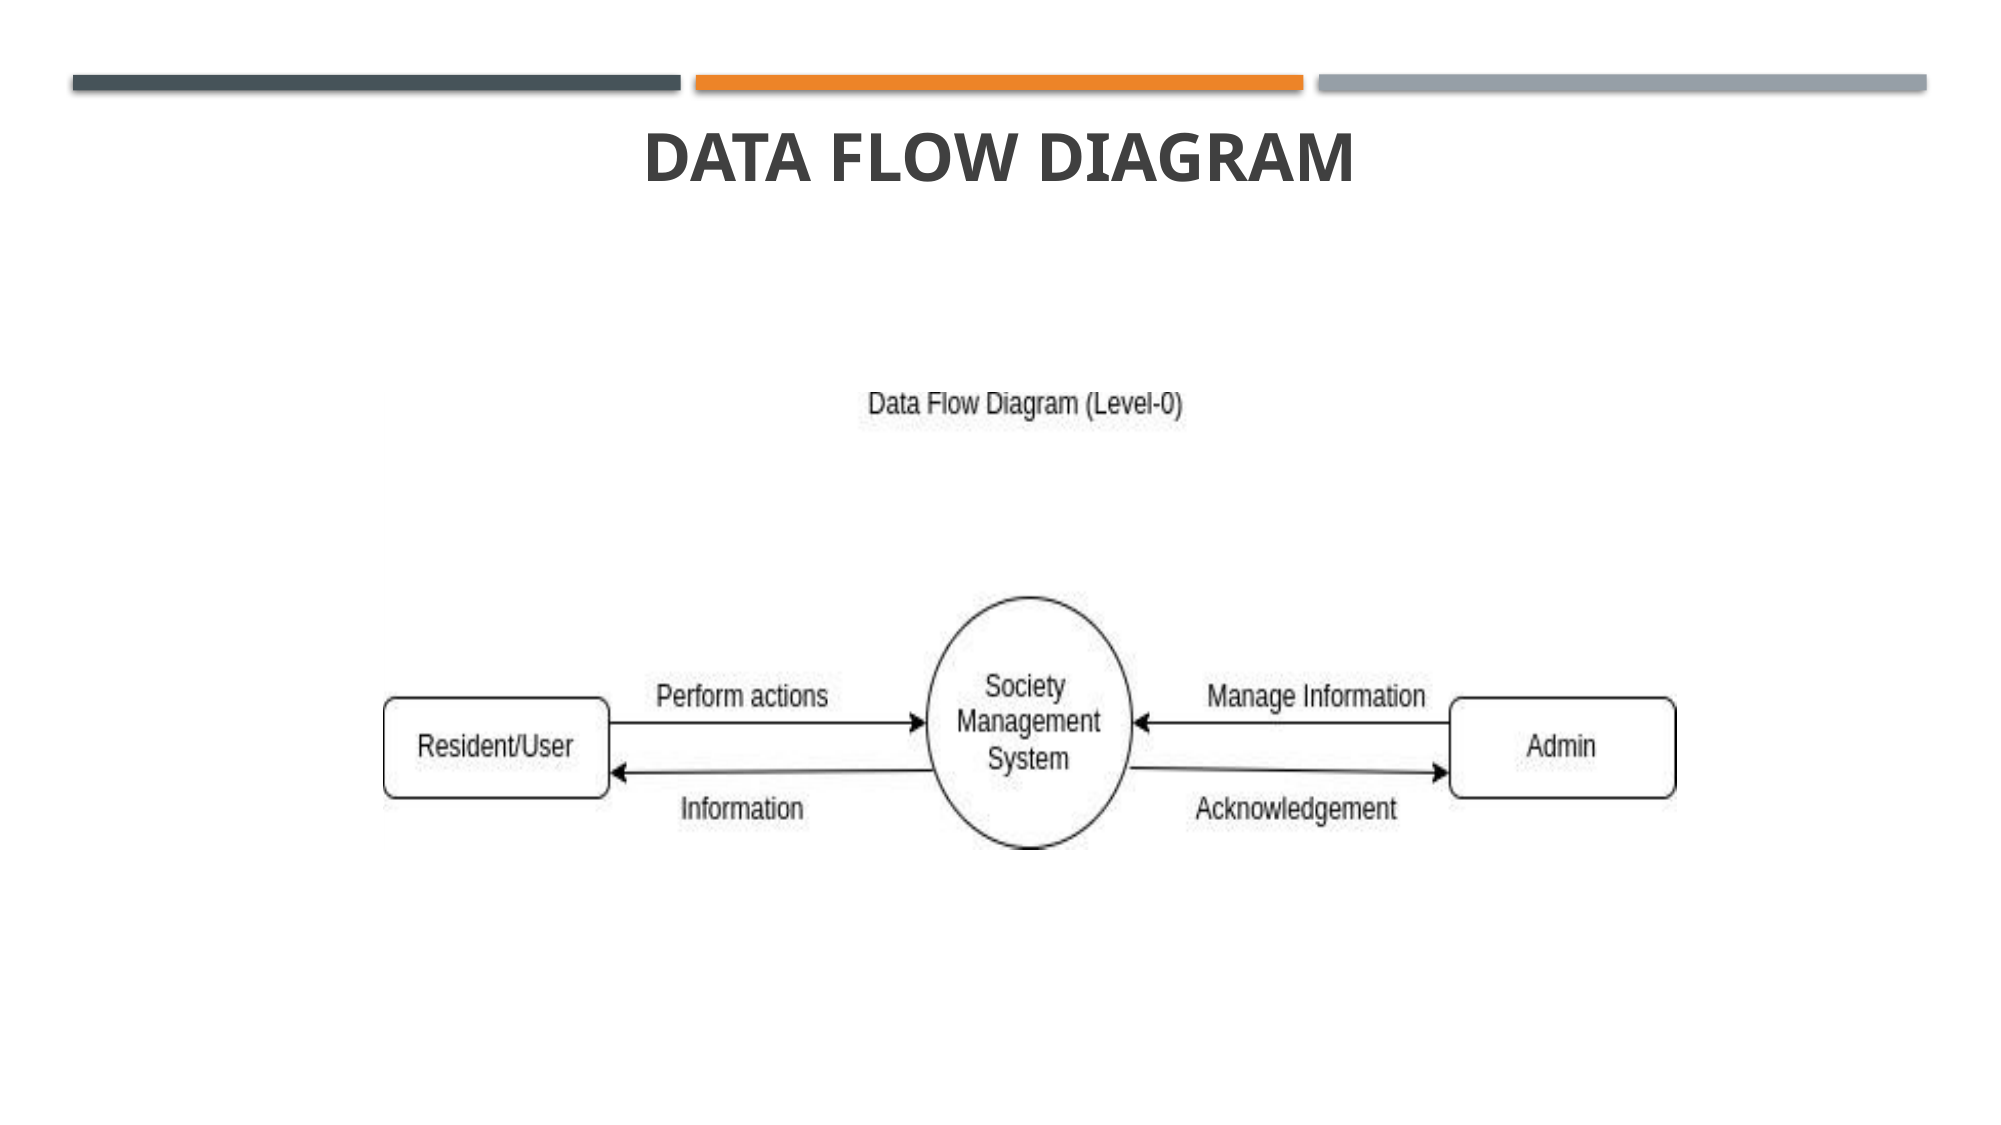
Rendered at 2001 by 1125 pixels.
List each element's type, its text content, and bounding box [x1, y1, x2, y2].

picture [382, 392, 1678, 851]
title Data flow diagram [95, 101, 1905, 203]
